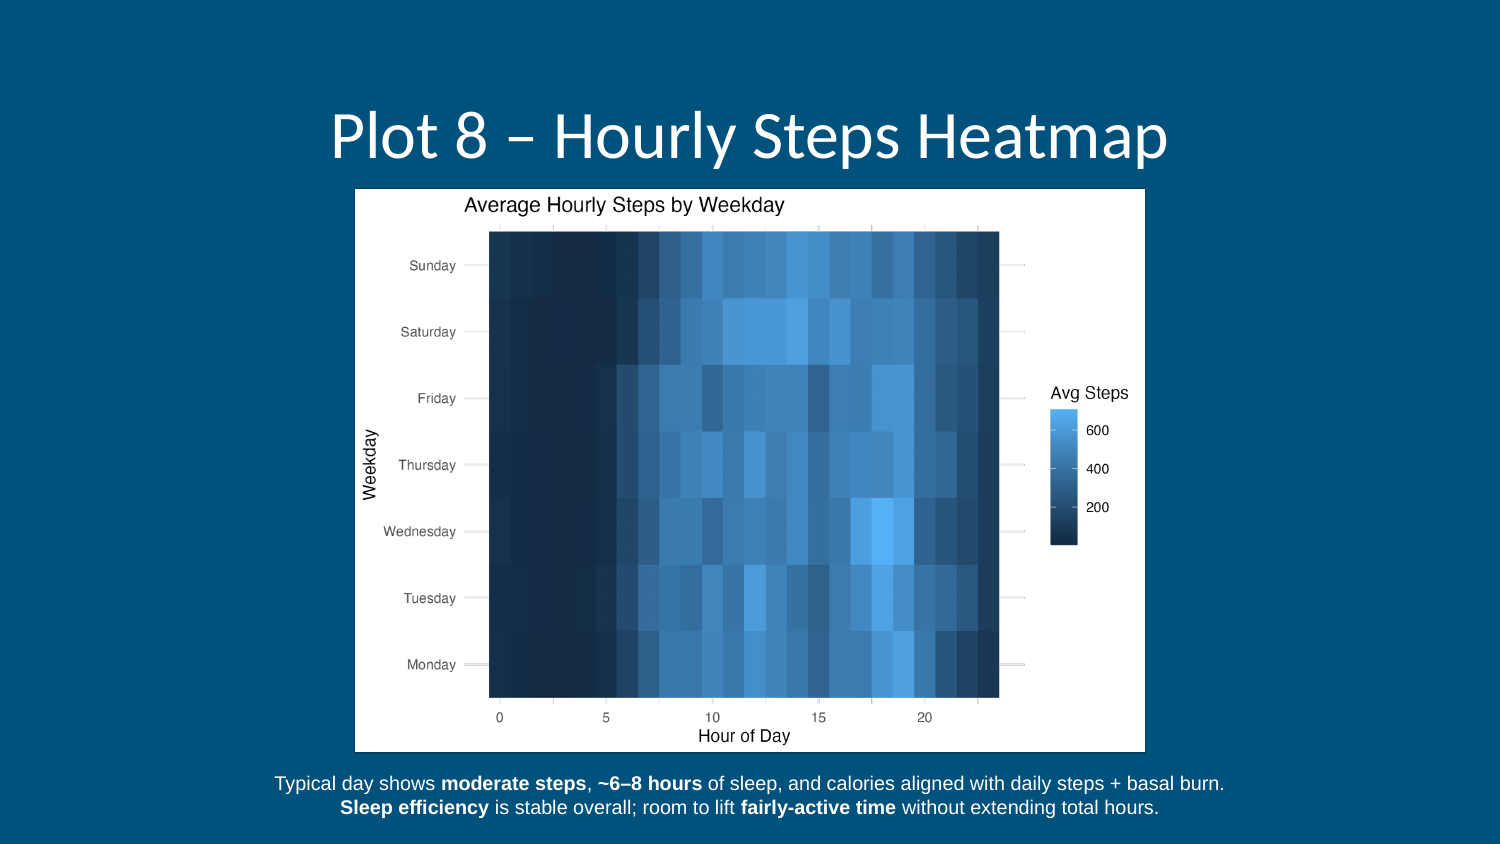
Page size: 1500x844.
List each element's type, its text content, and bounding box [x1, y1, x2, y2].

picture [998, 806, 1006, 811]
picture [479, 804, 488, 815]
text_box Typical day shows moderate steps, ~6–8 hours of sleep, and calories aligned with daily steps + basal burn. Sleep efficiency is stable overall; room to lift fairly-active time without extending total hours. [63, 755, 1437, 804]
picture [400, 804, 408, 813]
picture [360, 805, 368, 813]
picture [742, 804, 747, 813]
picture [886, 805, 895, 813]
picture [829, 804, 838, 813]
picture [355, 189, 1145, 753]
picture [869, 804, 878, 813]
picture [558, 806, 566, 811]
picture [468, 804, 474, 813]
picture [841, 804, 849, 813]
picture [371, 805, 379, 813]
picture [751, 805, 756, 813]
picture [765, 804, 770, 813]
picture [410, 804, 426, 813]
picture [778, 804, 787, 815]
picture [807, 804, 814, 813]
title Plot 8 – Hourly Steps Heatmap [63, 75, 1437, 188]
picture [798, 805, 803, 813]
picture [342, 804, 352, 813]
picture [972, 806, 980, 812]
picture [445, 805, 454, 813]
picture [817, 804, 822, 814]
